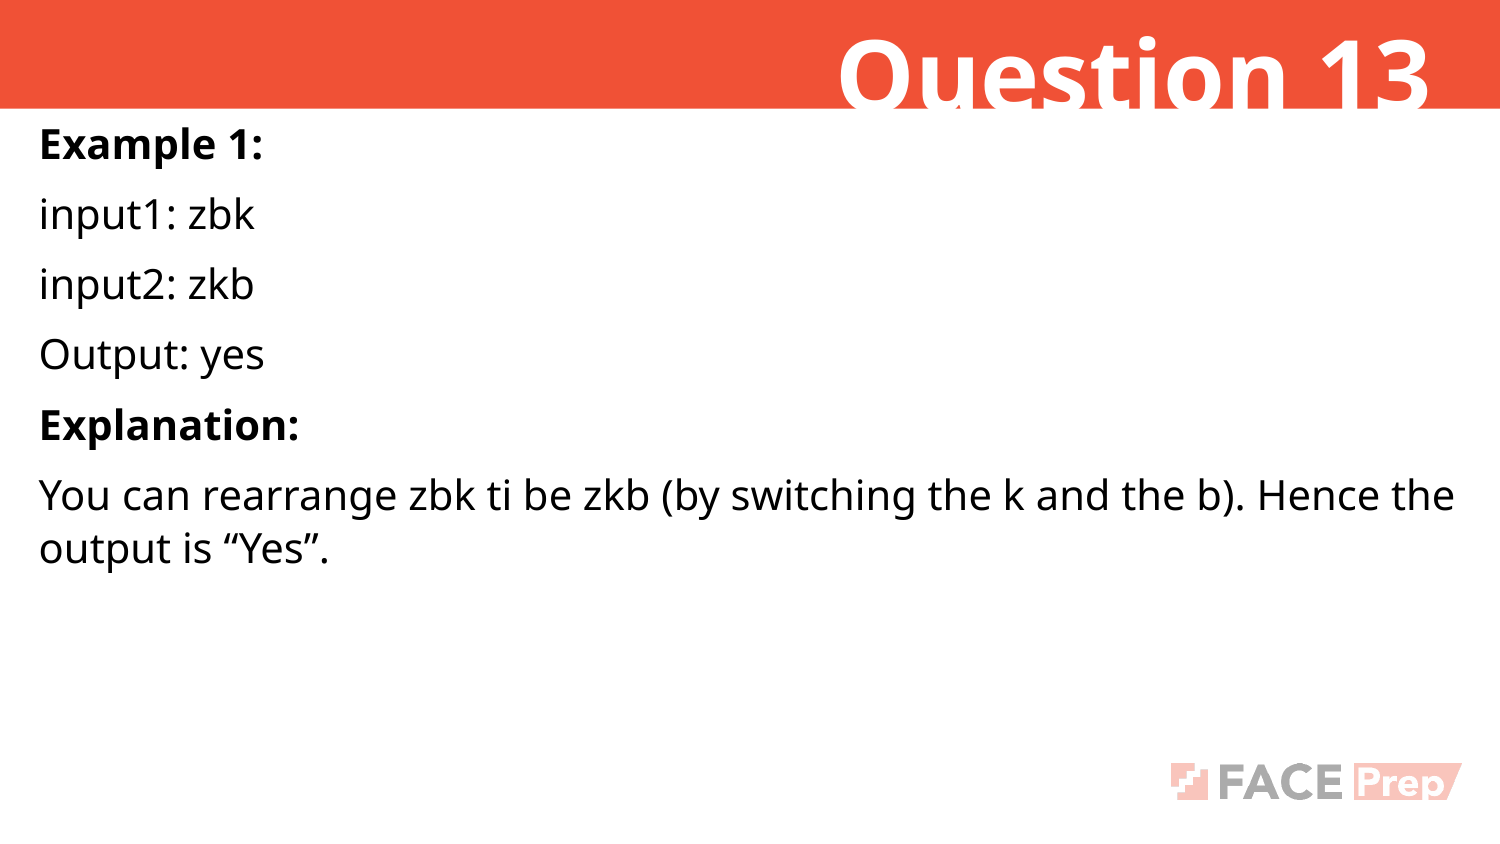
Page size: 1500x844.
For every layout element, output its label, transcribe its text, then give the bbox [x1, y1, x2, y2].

text_box Example 1: input1: zbk input2: zkb Output: yes Explanation: You can rearrange zbk ti be zkb (by switching the k and the b). Hence the output is “Yes”. [27, 108, 1500, 578]
picture [1171, 762, 1463, 801]
text_box Question 13 [217, 6, 1444, 108]
text_box [0, 0, 1500, 109]
